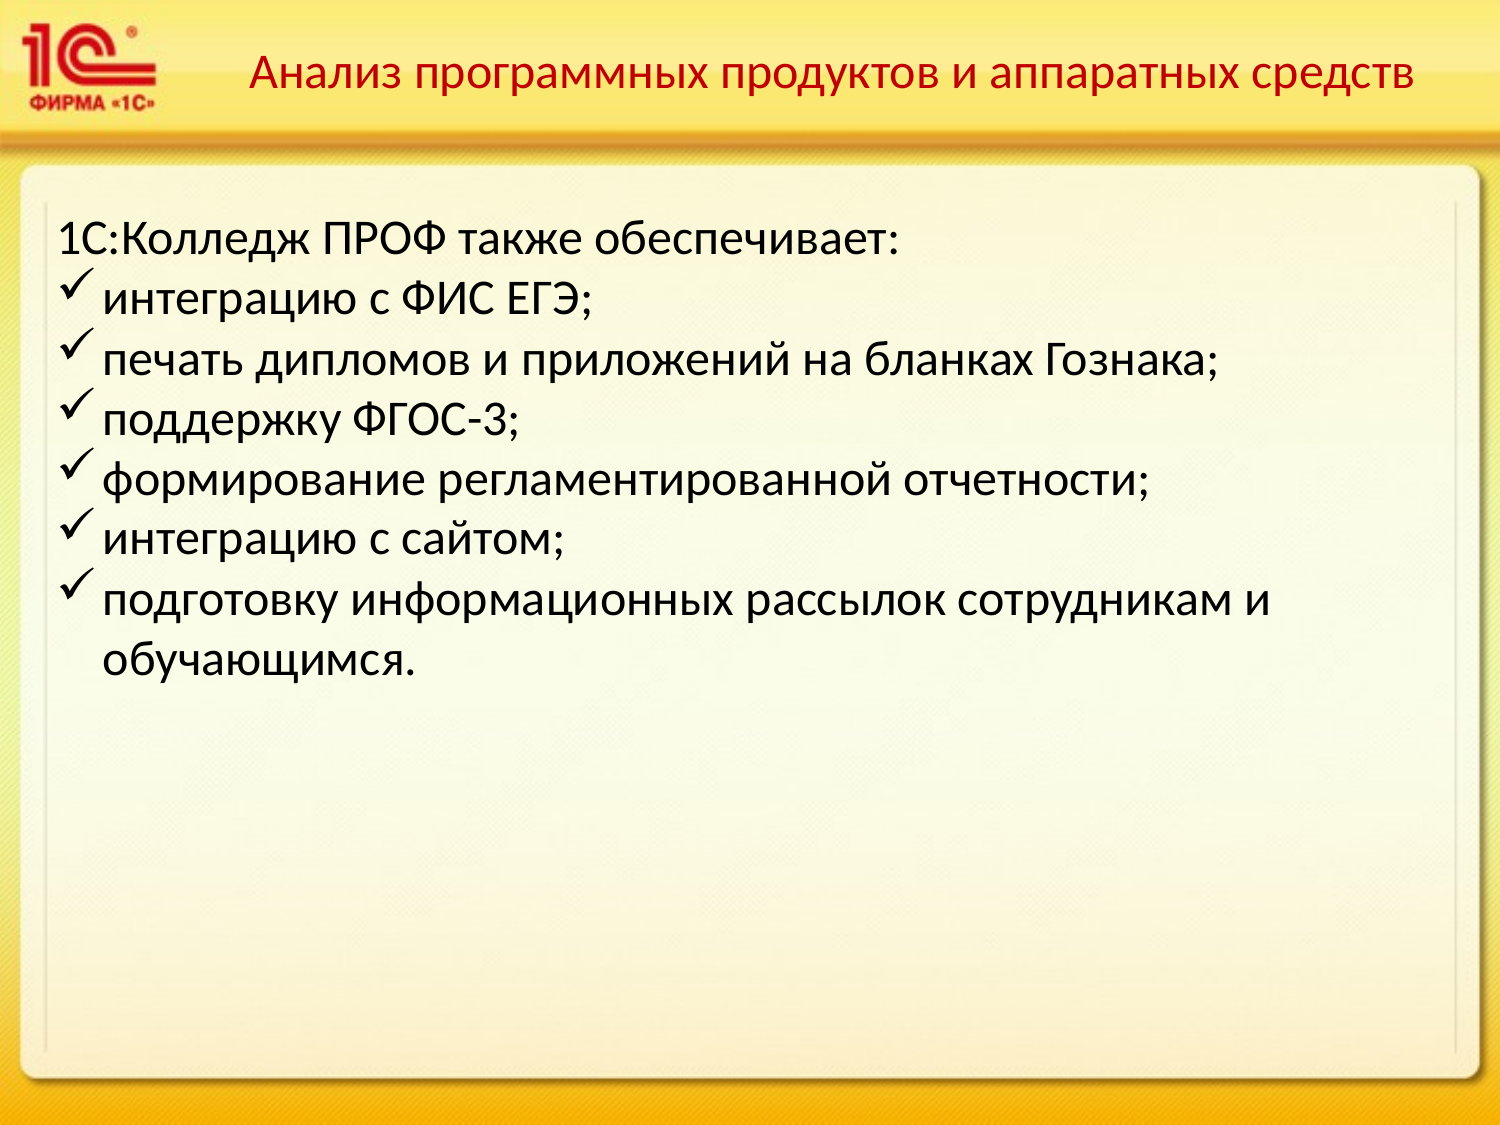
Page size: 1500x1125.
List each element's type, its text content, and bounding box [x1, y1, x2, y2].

text_box Анализ программных продуктов и аппаратных средств [234, 30, 1431, 106]
picture [0, 0, 1500, 1125]
text_box 1С:Колледж ПРОФ также обеспечивает: интеграцию с ФИС ЕГЭ; печать дипломов и приложений на бланках Гознака; поддержку ФГОС-3; формирование регламентированной отчетности; интеграцию с сайтом; подготовку информационных рассылок сотрудникам и обучающимся. [41, 197, 1459, 693]
